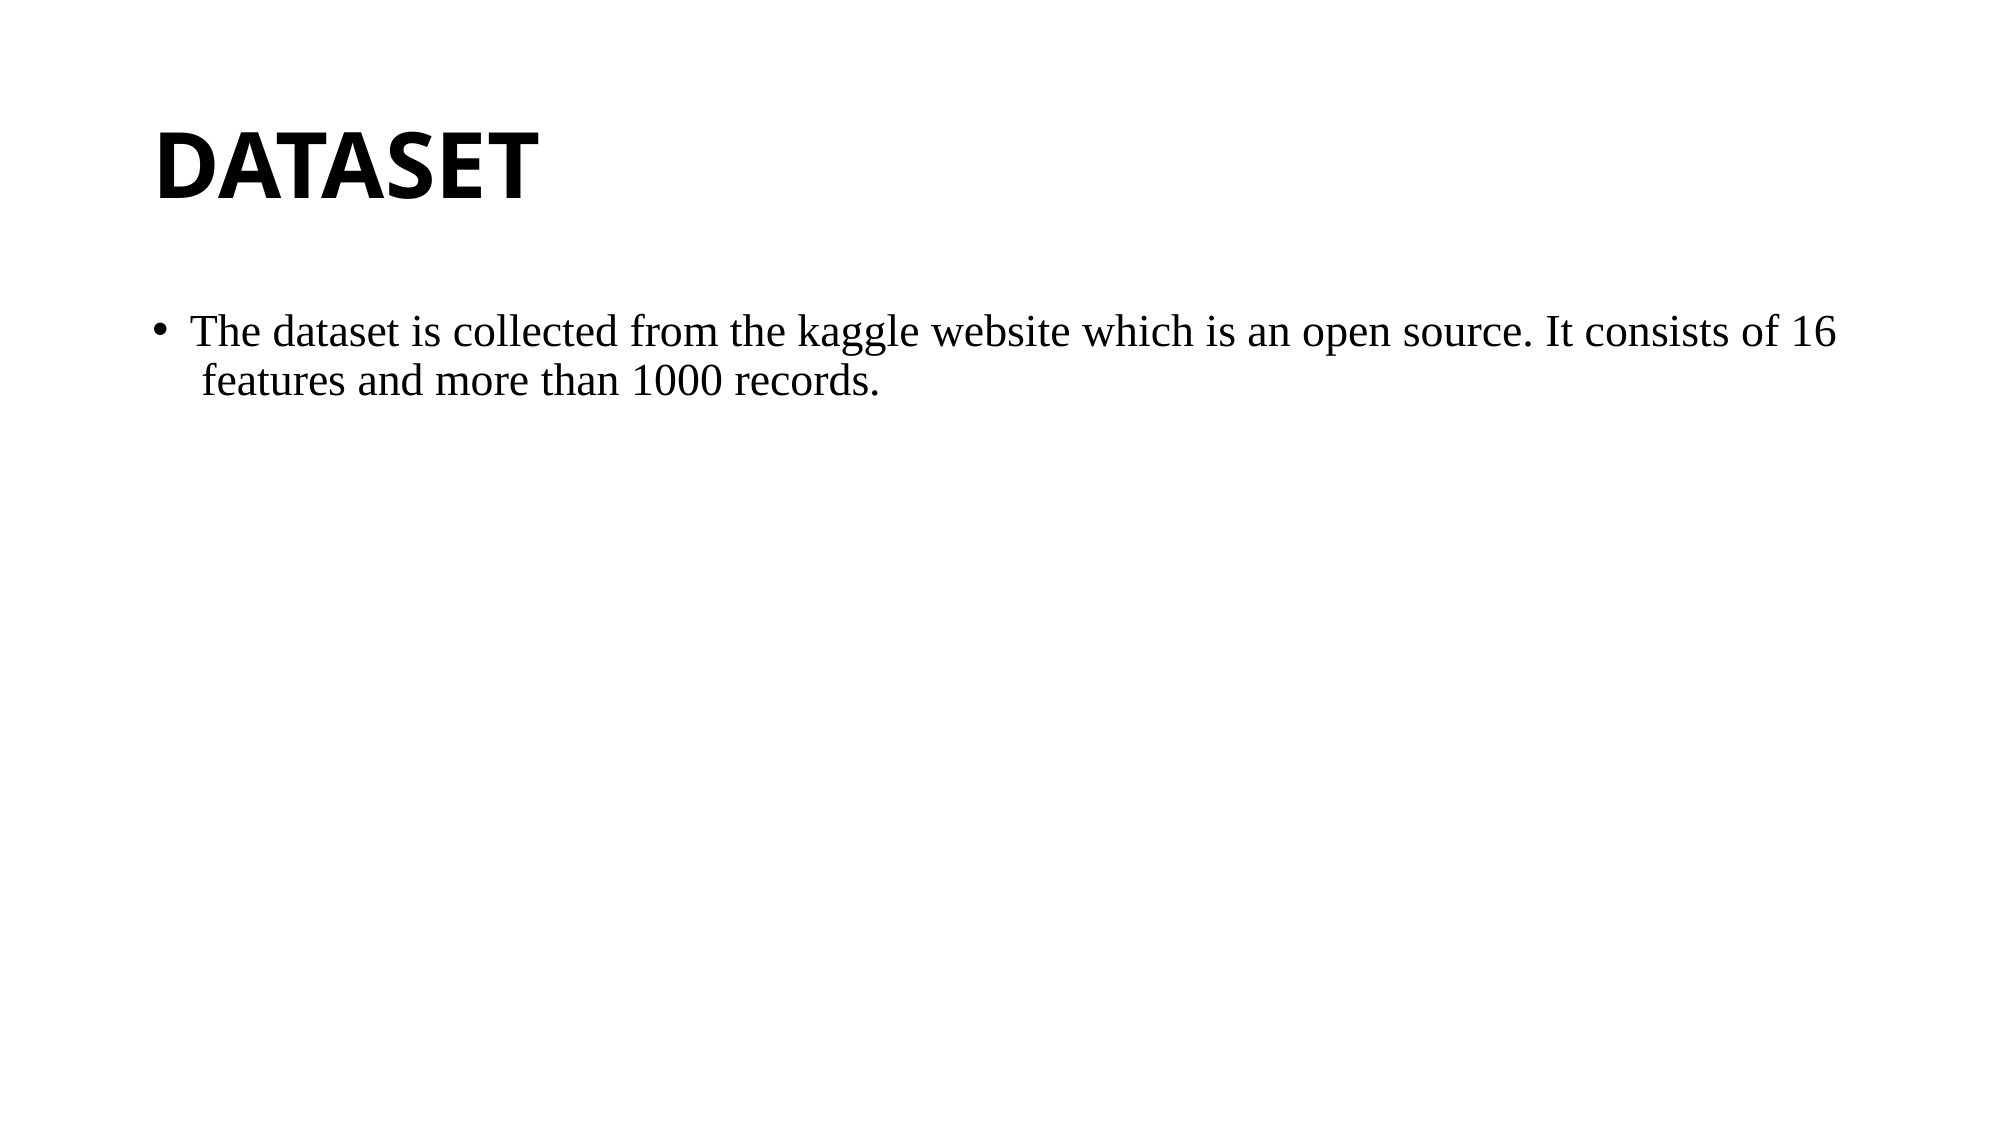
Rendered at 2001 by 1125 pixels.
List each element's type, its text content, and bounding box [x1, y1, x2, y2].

list The dataset is collected from the kaggle website which is an open source. It consists of 16 features and more than 1000 records. [137, 299, 1863, 1014]
title DATASET [137, 59, 1863, 278]
